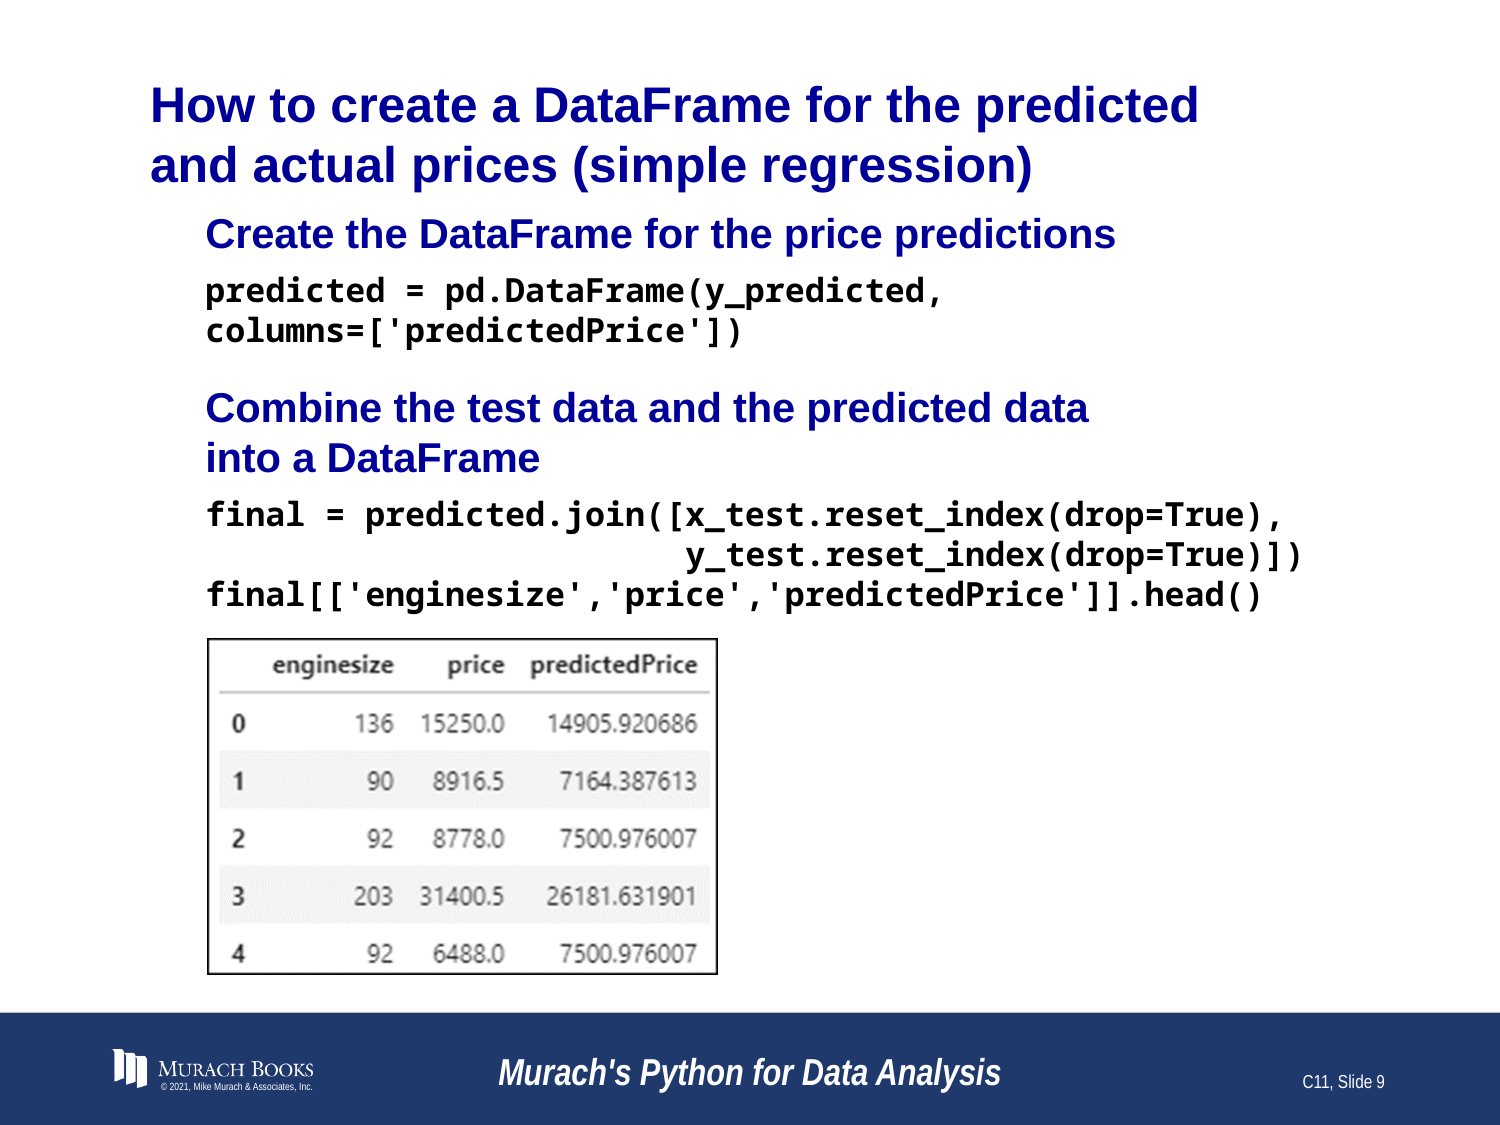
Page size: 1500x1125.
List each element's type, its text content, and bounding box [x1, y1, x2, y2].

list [207, 638, 718, 976]
slide_number C11, Slide 9 [1087, 1025, 1400, 1100]
list Create the DataFrame for the price predictions predicted = pd.DataFrame(y_predicted, columns=['predictedPrice']) Combine the test data and the predicted data into a DataFrame final = predicted.join([x_test.reset_index(drop=True), y_test.reset_index(drop=True)]) final[['enginesize','price','predictedPrice']].head() [133, 199, 1346, 563]
slide_number Murach's Python for Data Analysis [463, 1025, 1050, 1100]
footer © 2021, Mike Murach & Associates, Inc. [12, 1025, 463, 1100]
title How to create a DataFrame for the predicted and actual prices (simple regression) [150, 72, 1350, 194]
